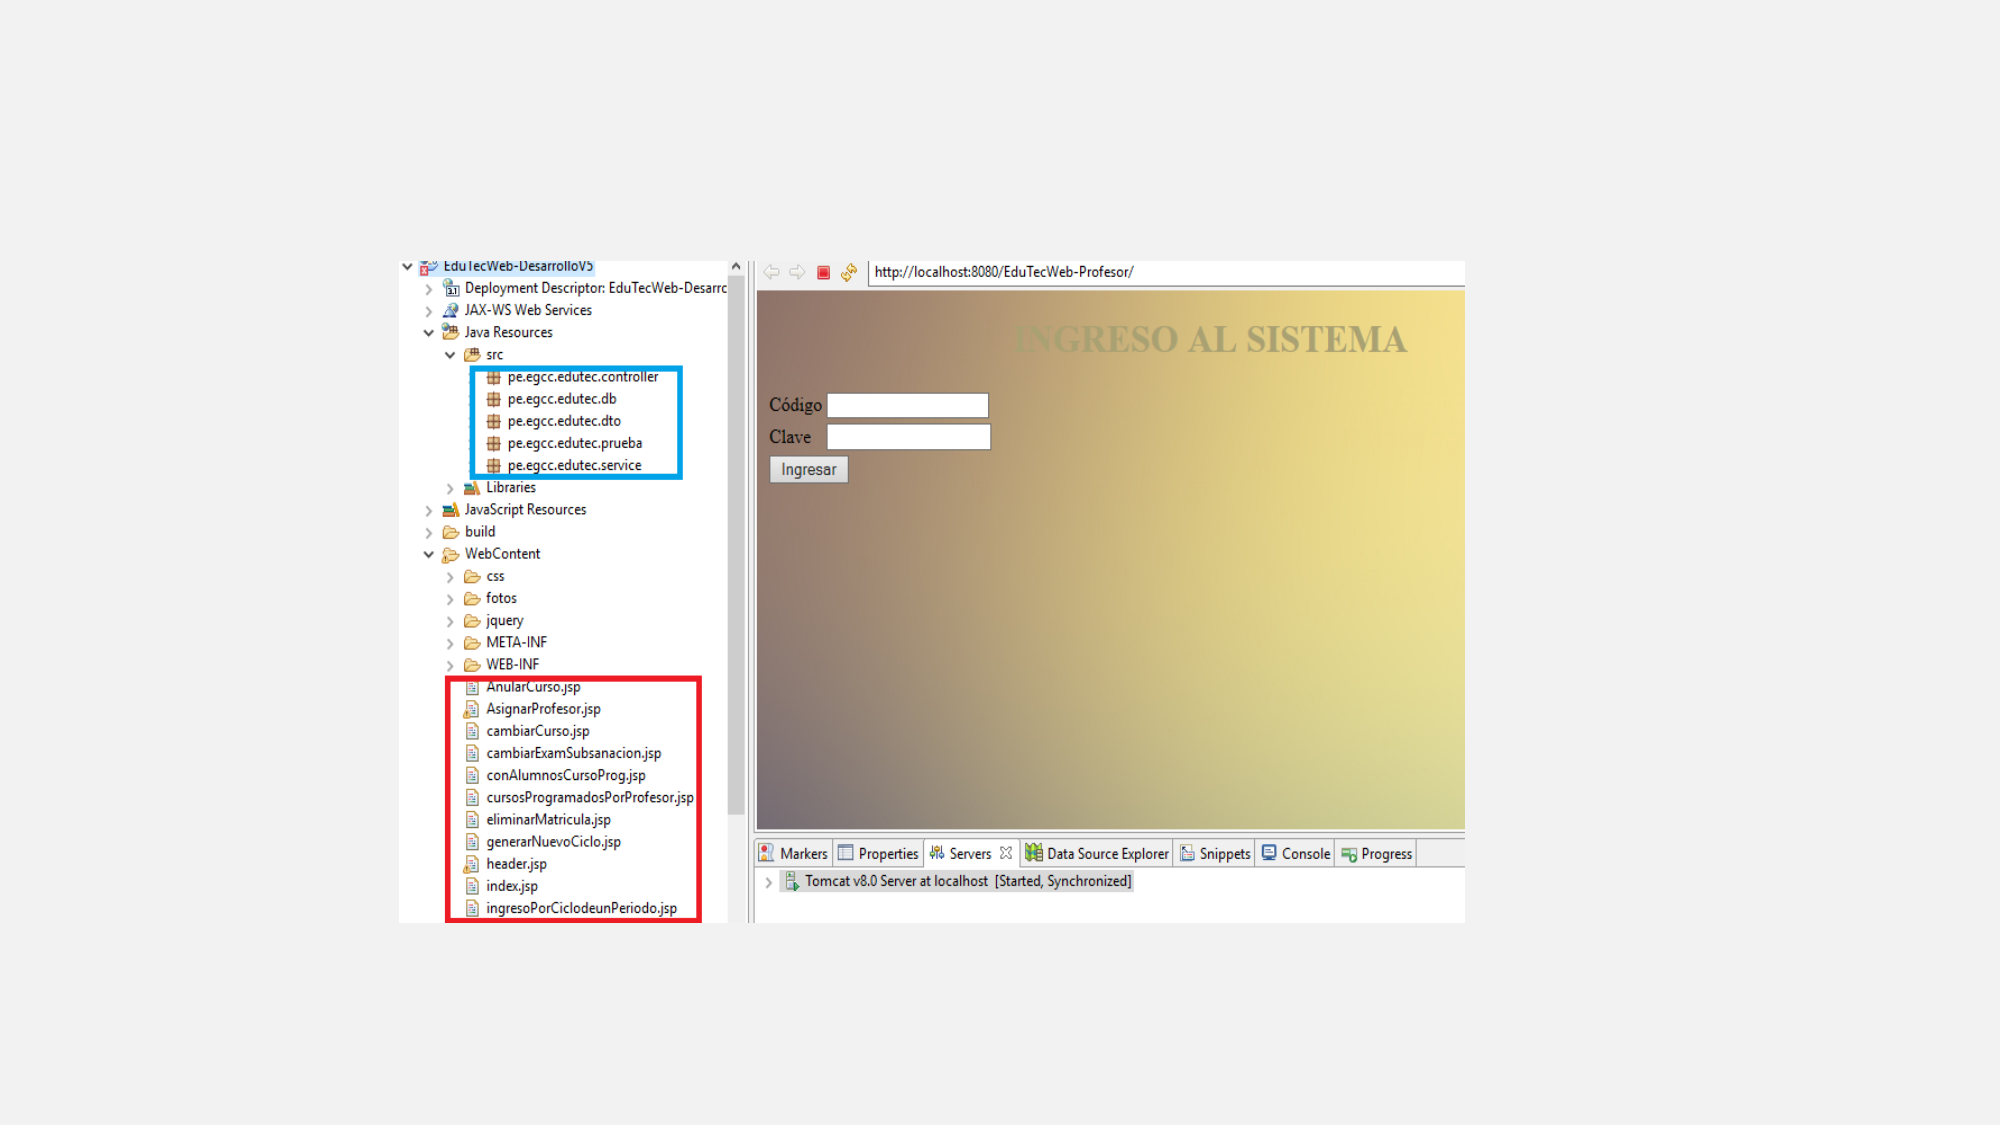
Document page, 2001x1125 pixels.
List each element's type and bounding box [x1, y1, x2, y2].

picture [399, 261, 1465, 923]
